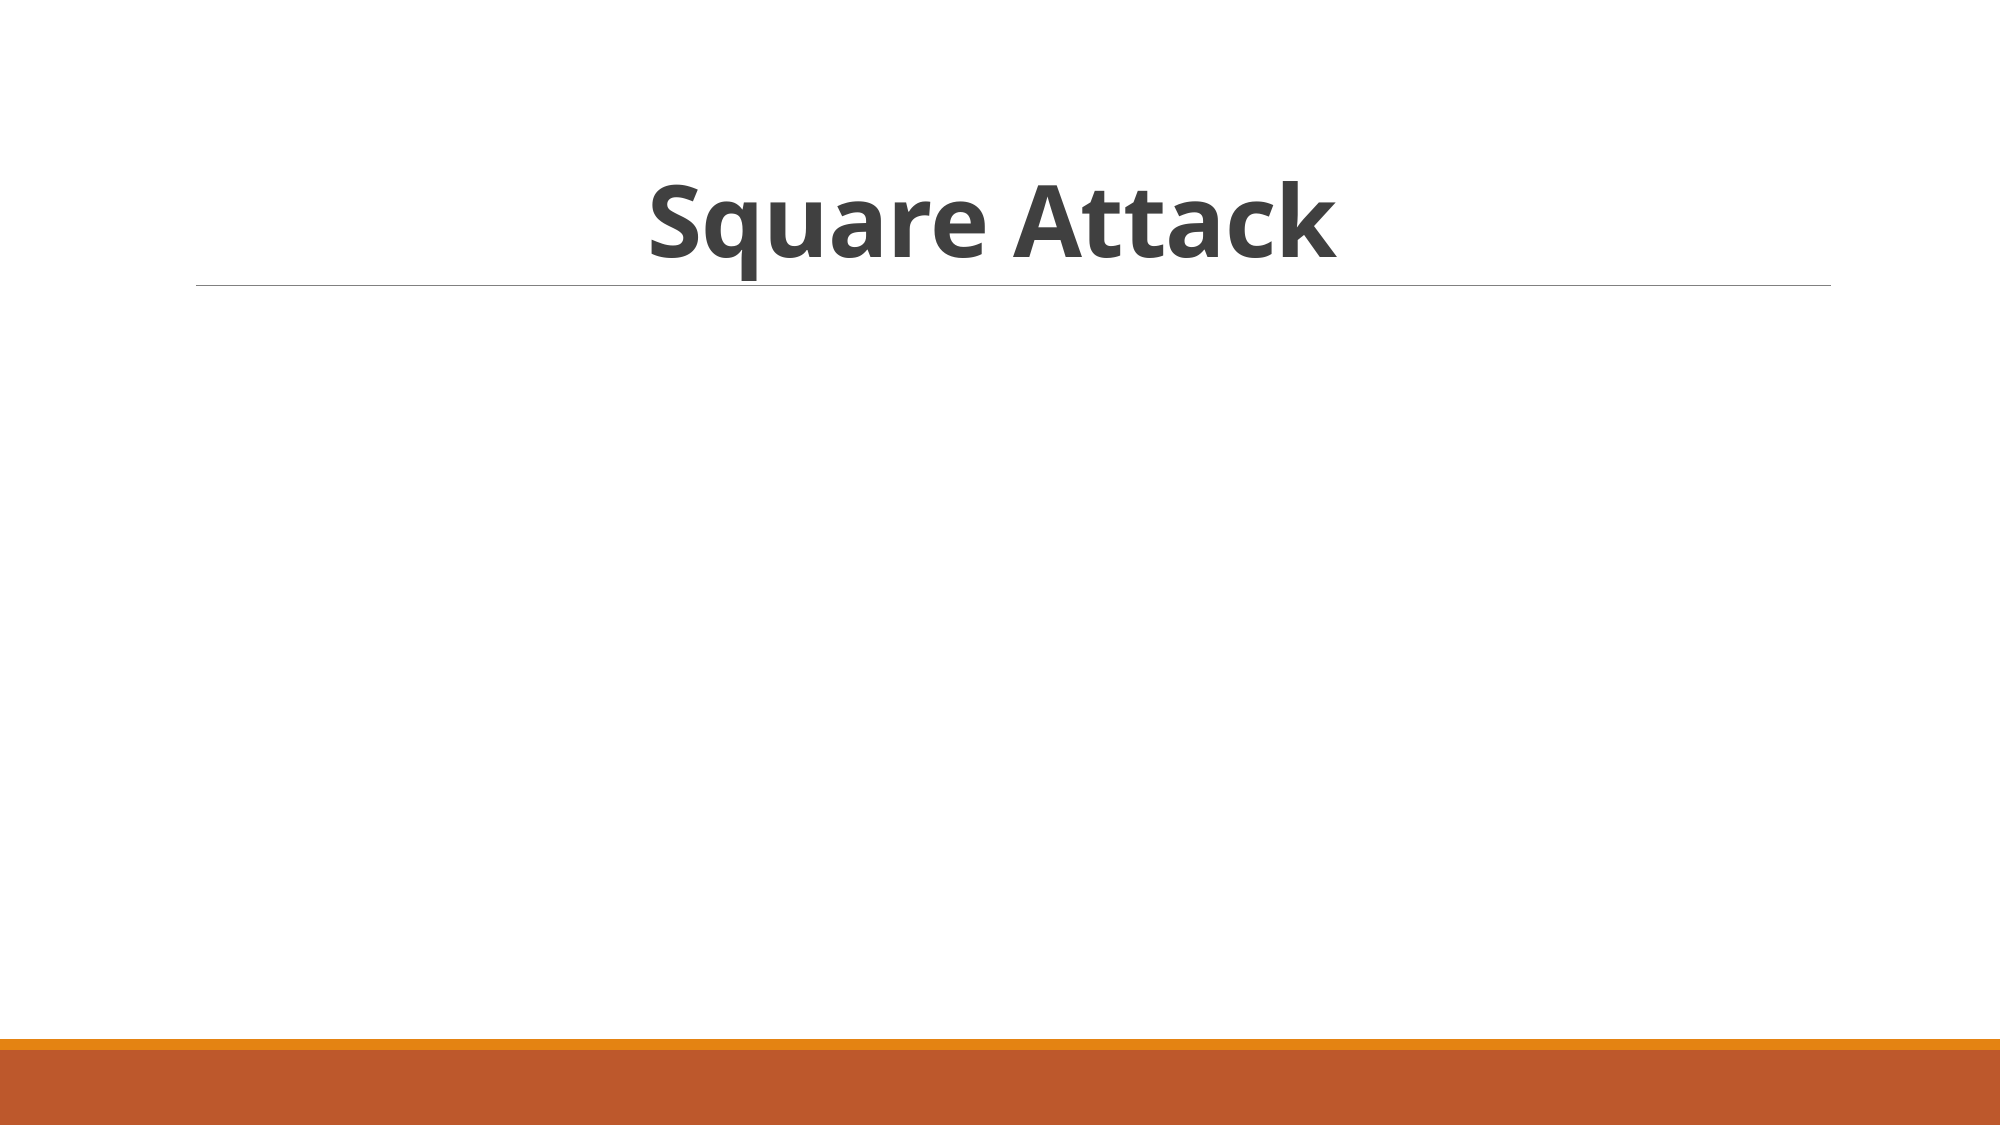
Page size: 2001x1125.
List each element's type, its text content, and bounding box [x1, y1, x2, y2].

title Square Attack [180, 47, 1830, 285]
